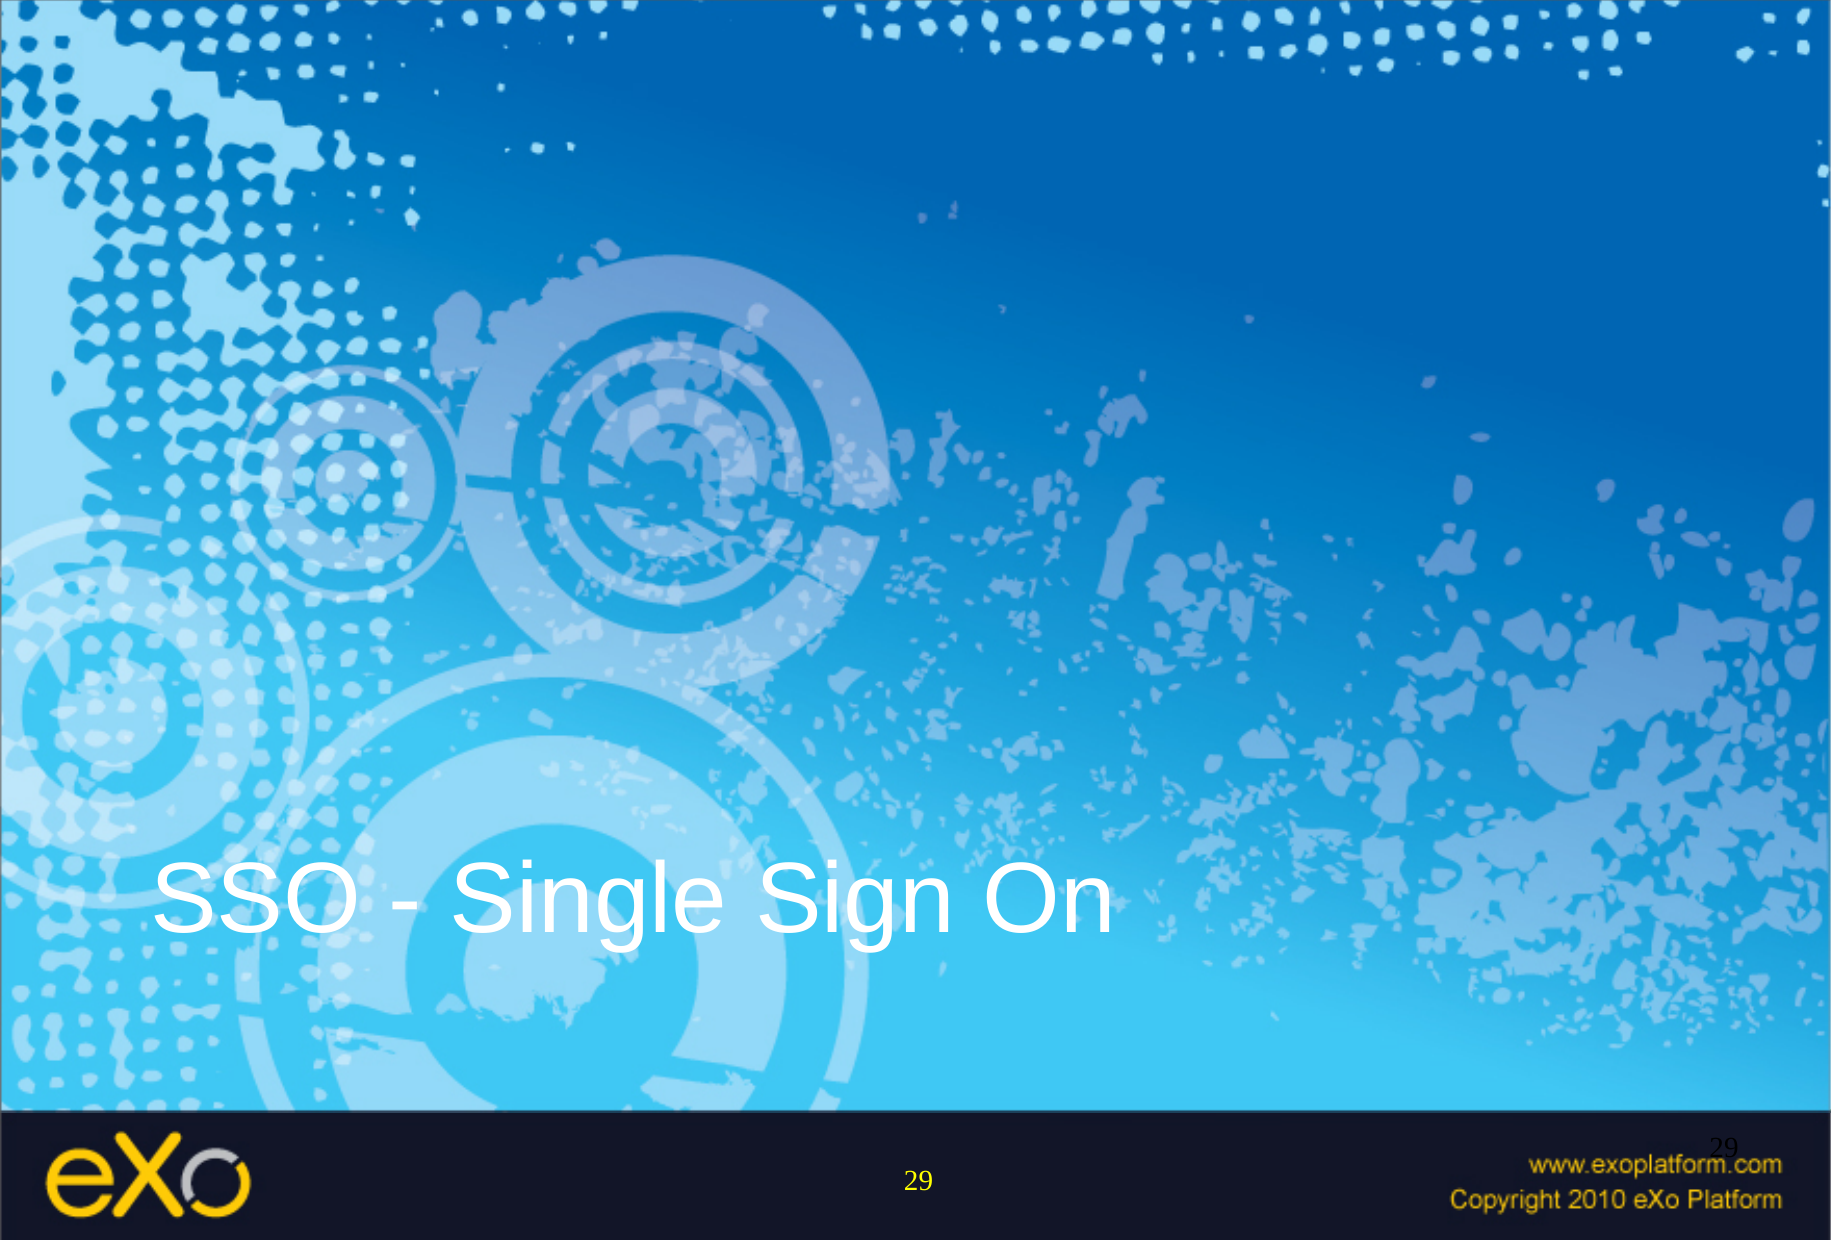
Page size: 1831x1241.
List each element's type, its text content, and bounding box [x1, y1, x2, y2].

picture [0, 0, 1831, 1240]
text_box SSO - Single Sign On [90, 769, 1738, 1015]
text_box 29 [1312, 1129, 1739, 1215]
